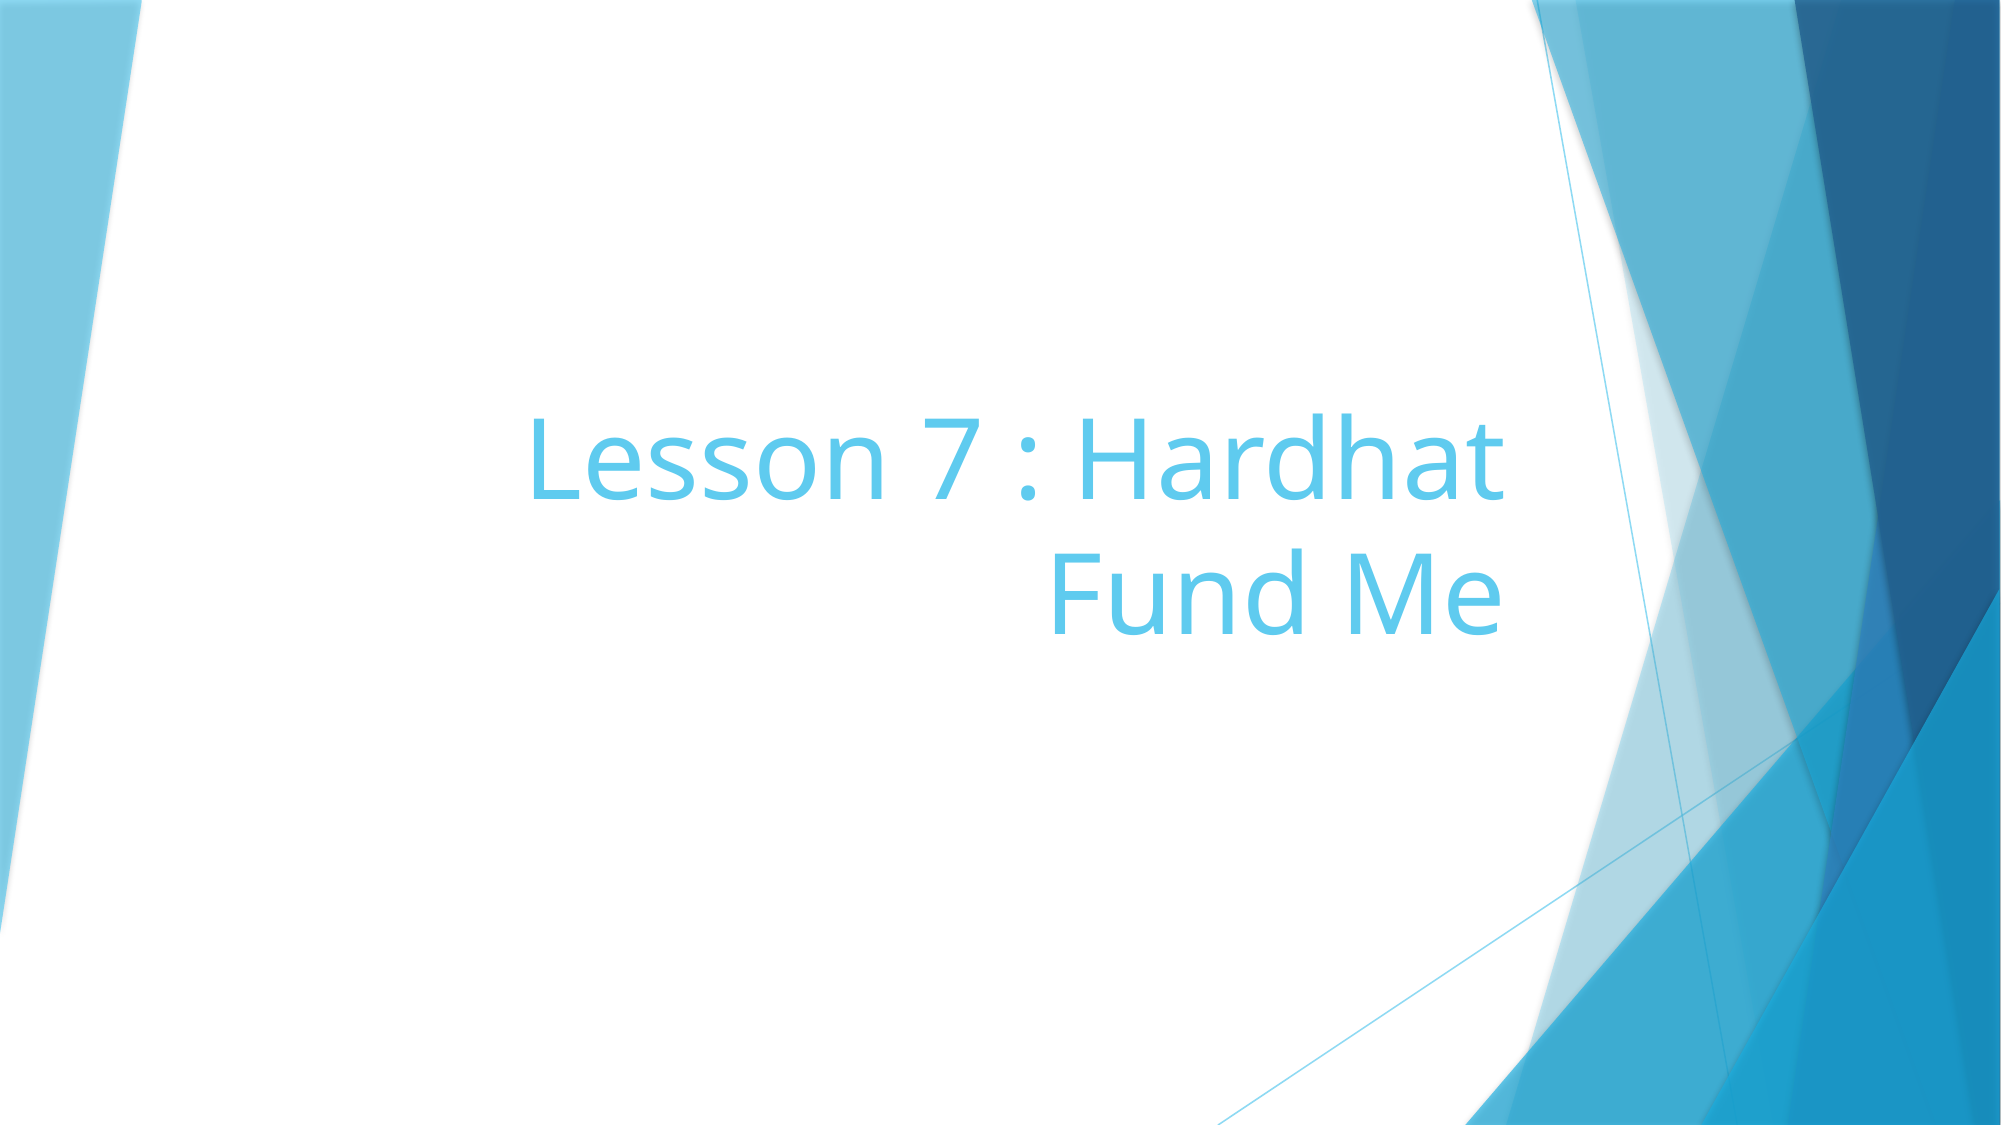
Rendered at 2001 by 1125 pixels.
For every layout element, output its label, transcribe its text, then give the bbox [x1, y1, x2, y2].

title Lesson 7 : Hardhat Fund Me [247, 394, 1522, 665]
